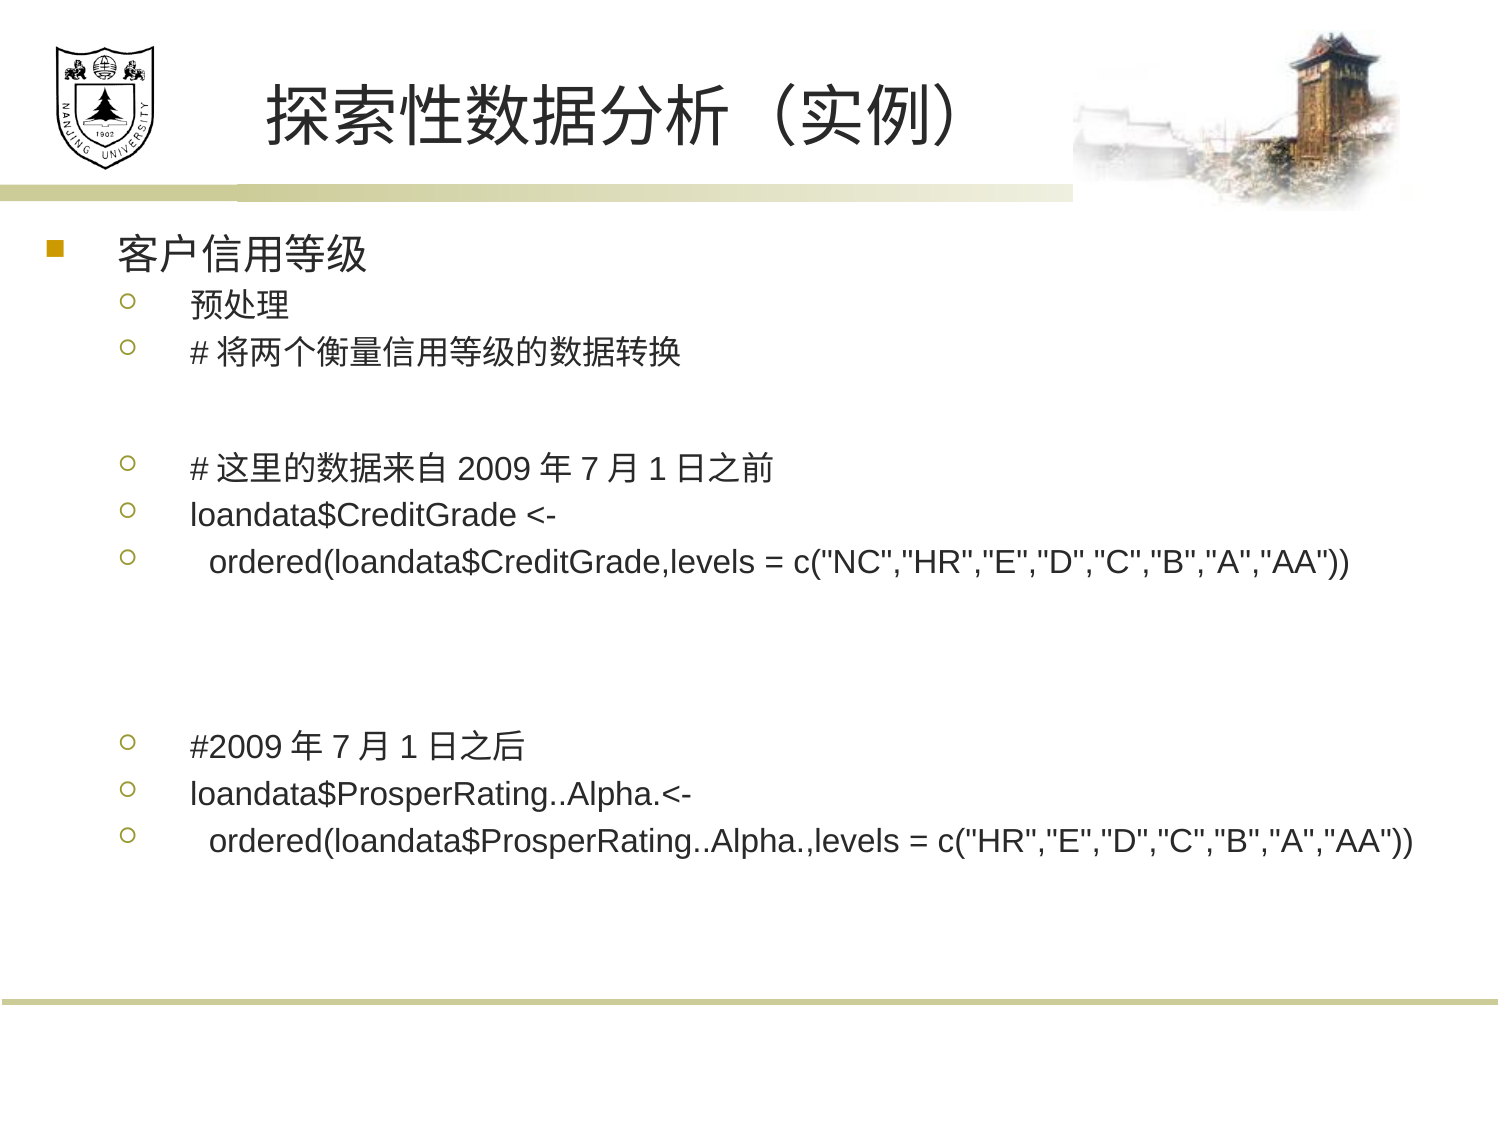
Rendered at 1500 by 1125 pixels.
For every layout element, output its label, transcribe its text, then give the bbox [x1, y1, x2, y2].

list 客户信用等级 预处理 #将两个衡量信用等级的数据转换 #这里的数据来自2009年7月1日之前 loandata$CreditGrade <- ordered(loandata$CreditGrade,levels = c("NC","HR","E","D","C","B","A","AA")) #2009年7月1日之后 loandata$ProsperRating..Alpha.<- ordered(loandata$ProsperRating..Alpha.,levels = c("HR","E","D","C","B","A","AA")) [29, 220, 1483, 988]
title 探索性数据分析（实例） [171, 66, 1093, 161]
picture [1073, 30, 1400, 211]
picture [2, 999, 1498, 1005]
picture [50, 42, 160, 173]
